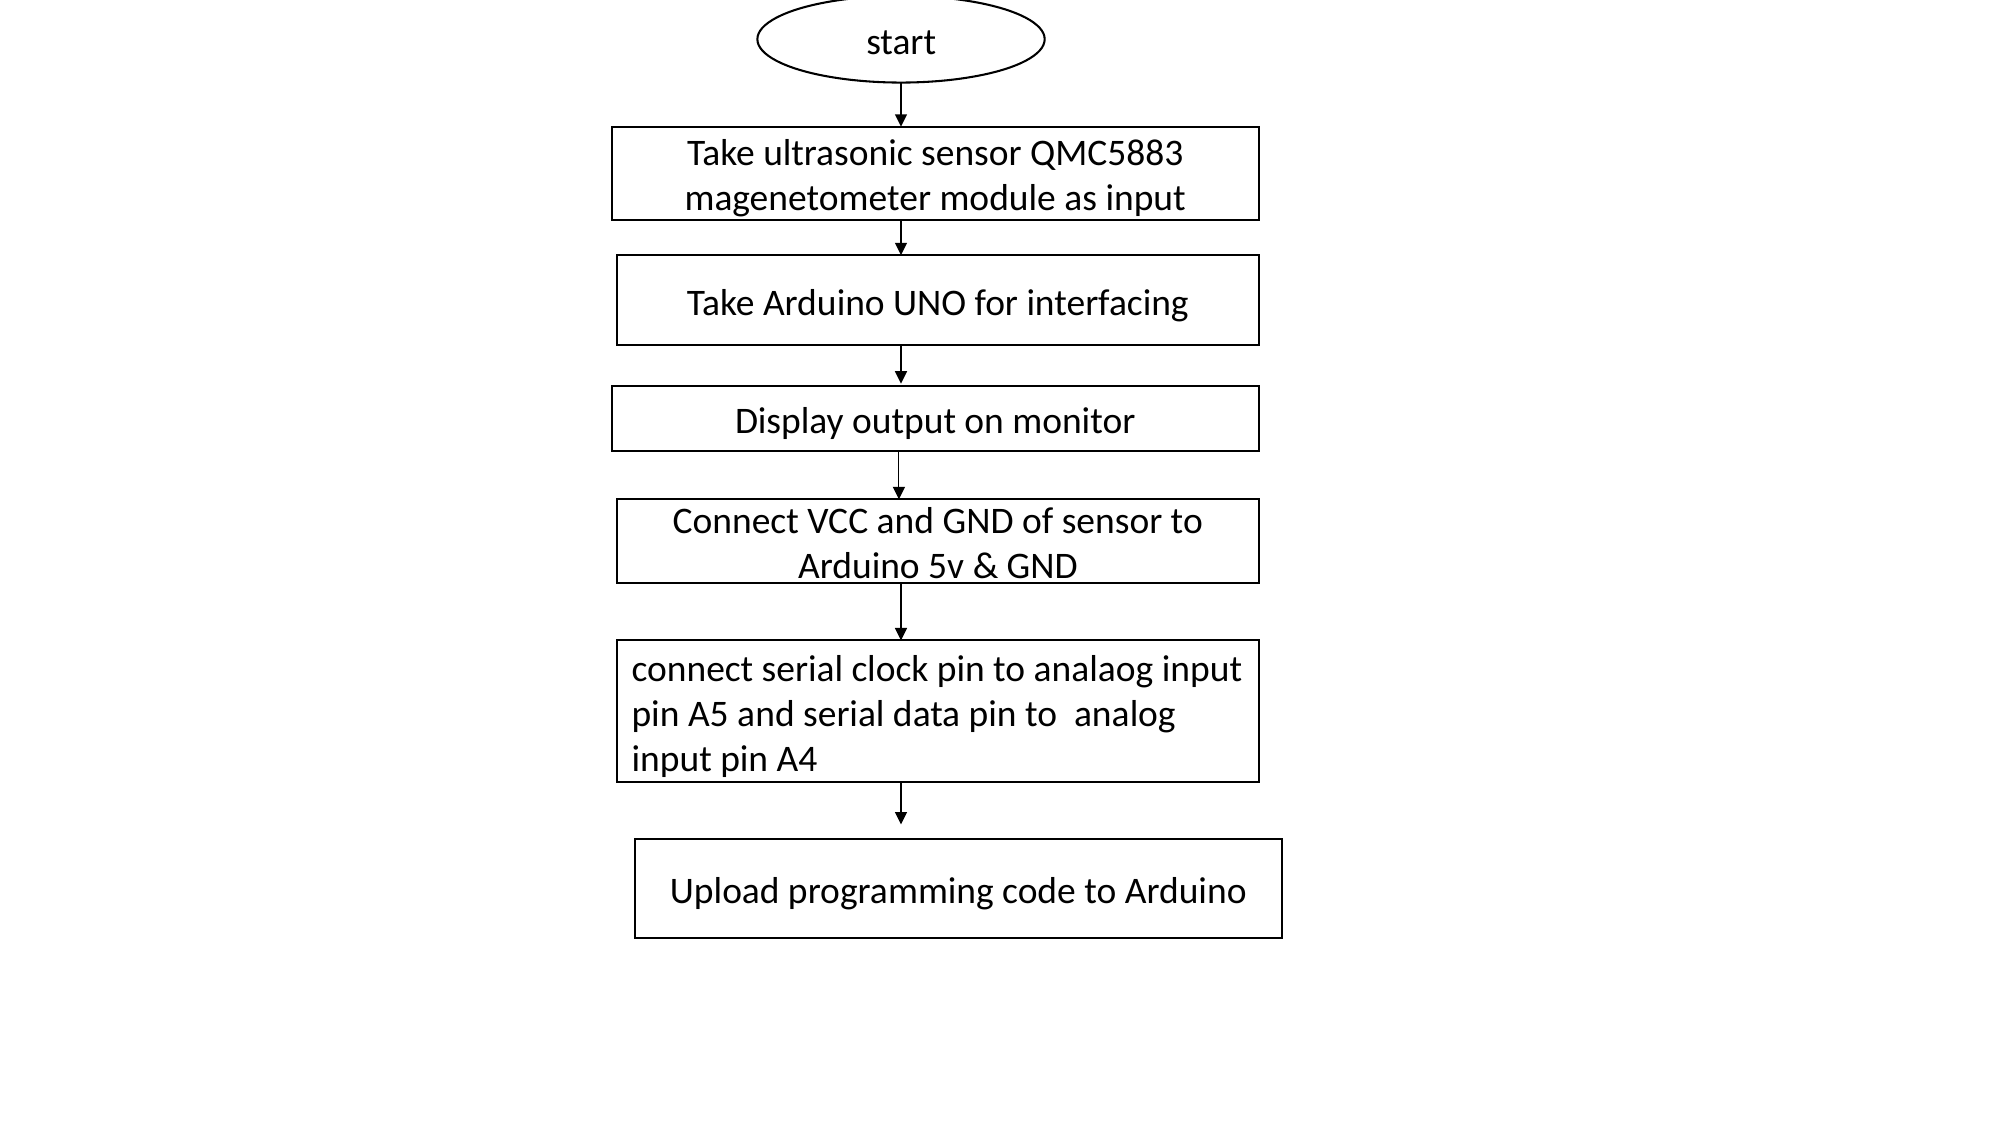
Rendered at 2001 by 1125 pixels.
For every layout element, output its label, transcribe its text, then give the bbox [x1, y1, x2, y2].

text_box start [756, 0, 1046, 84]
text_box connect serial clock pin to analaog input pin A5 and serial data pin to analog input pin A4 [616, 639, 1260, 783]
text_box Display output on monitor [611, 385, 1260, 452]
text_box Connect VCC and GND of sensor to Arduino 5v & GND [616, 498, 1260, 584]
text_box Take ultrasonic sensor QMC5883 magenetometer module as input [611, 126, 1260, 221]
text_box Upload programming code to Arduino [634, 838, 1283, 939]
text_box Take Arduino UNO for interfacing [616, 254, 1260, 346]
